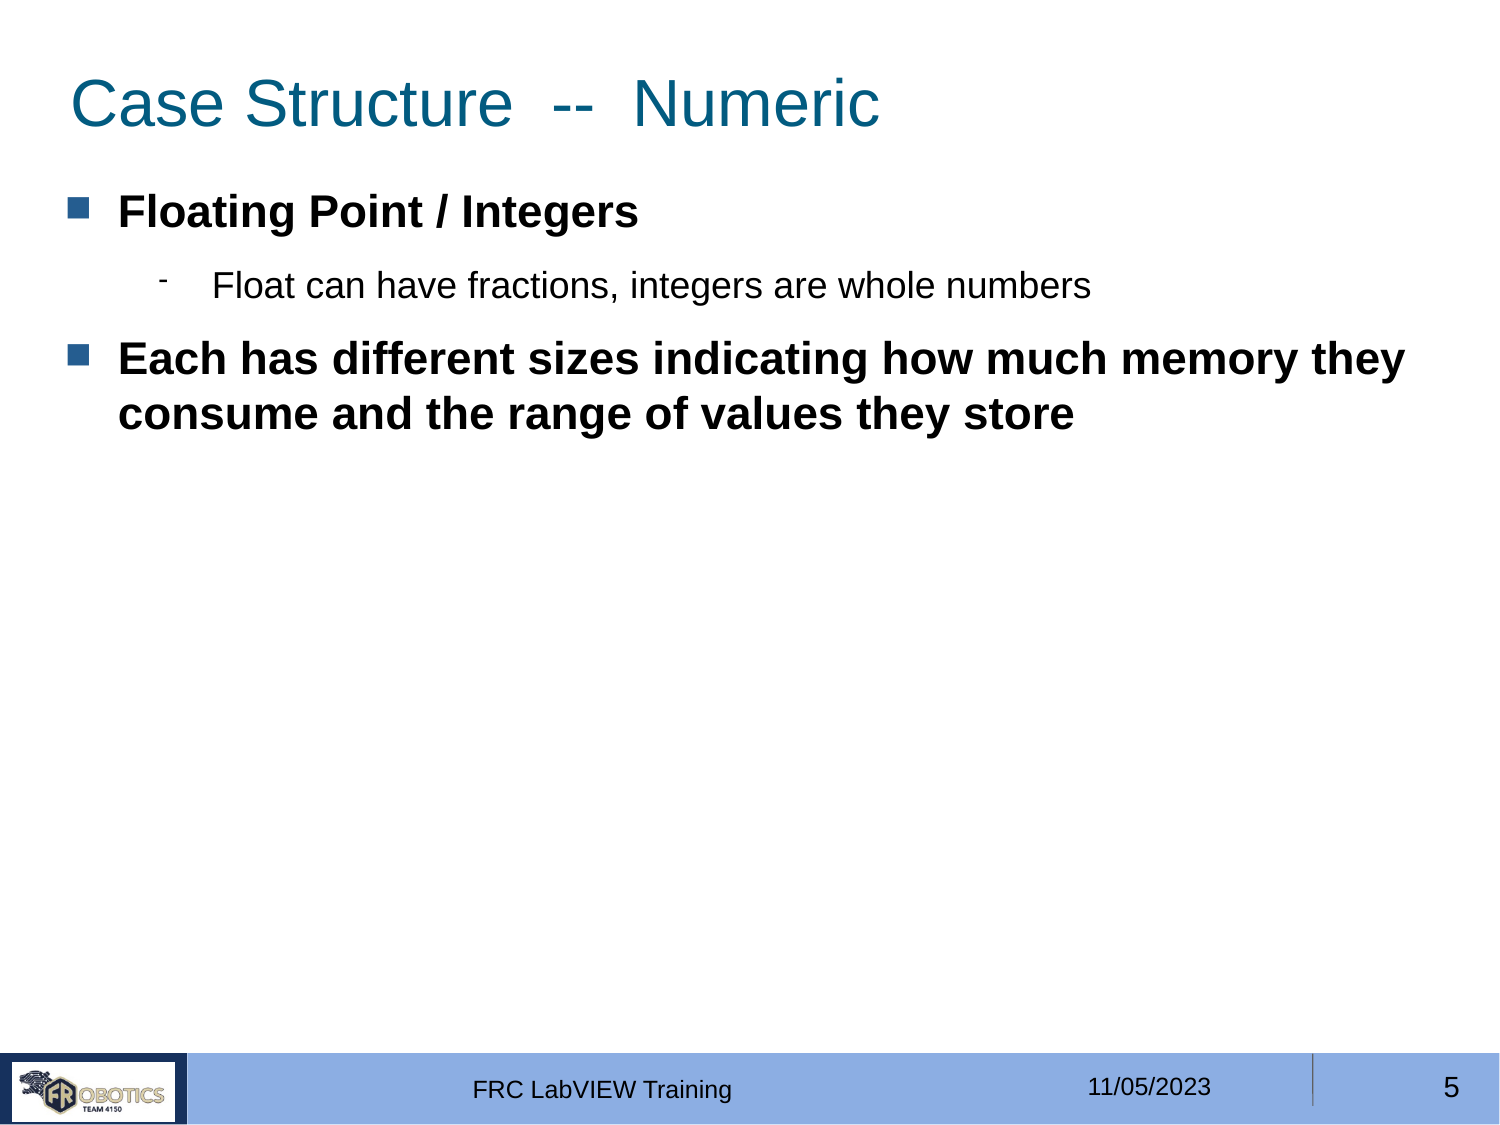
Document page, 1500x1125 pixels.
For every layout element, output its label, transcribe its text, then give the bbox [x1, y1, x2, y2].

picture [12, 1062, 175, 1122]
slide_number <number> [1337, 1072, 1475, 1100]
title Case Structure -- Numeric [55, 52, 1442, 147]
footer FRC LabVIEW Training [225, 1074, 988, 1103]
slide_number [1012, 1071, 1288, 1100]
list Floating Point / Integers Float can have fractions, integers are whole numbers Each has different sizes indicating how much memory they consume and the range of values they store [55, 174, 1425, 450]
